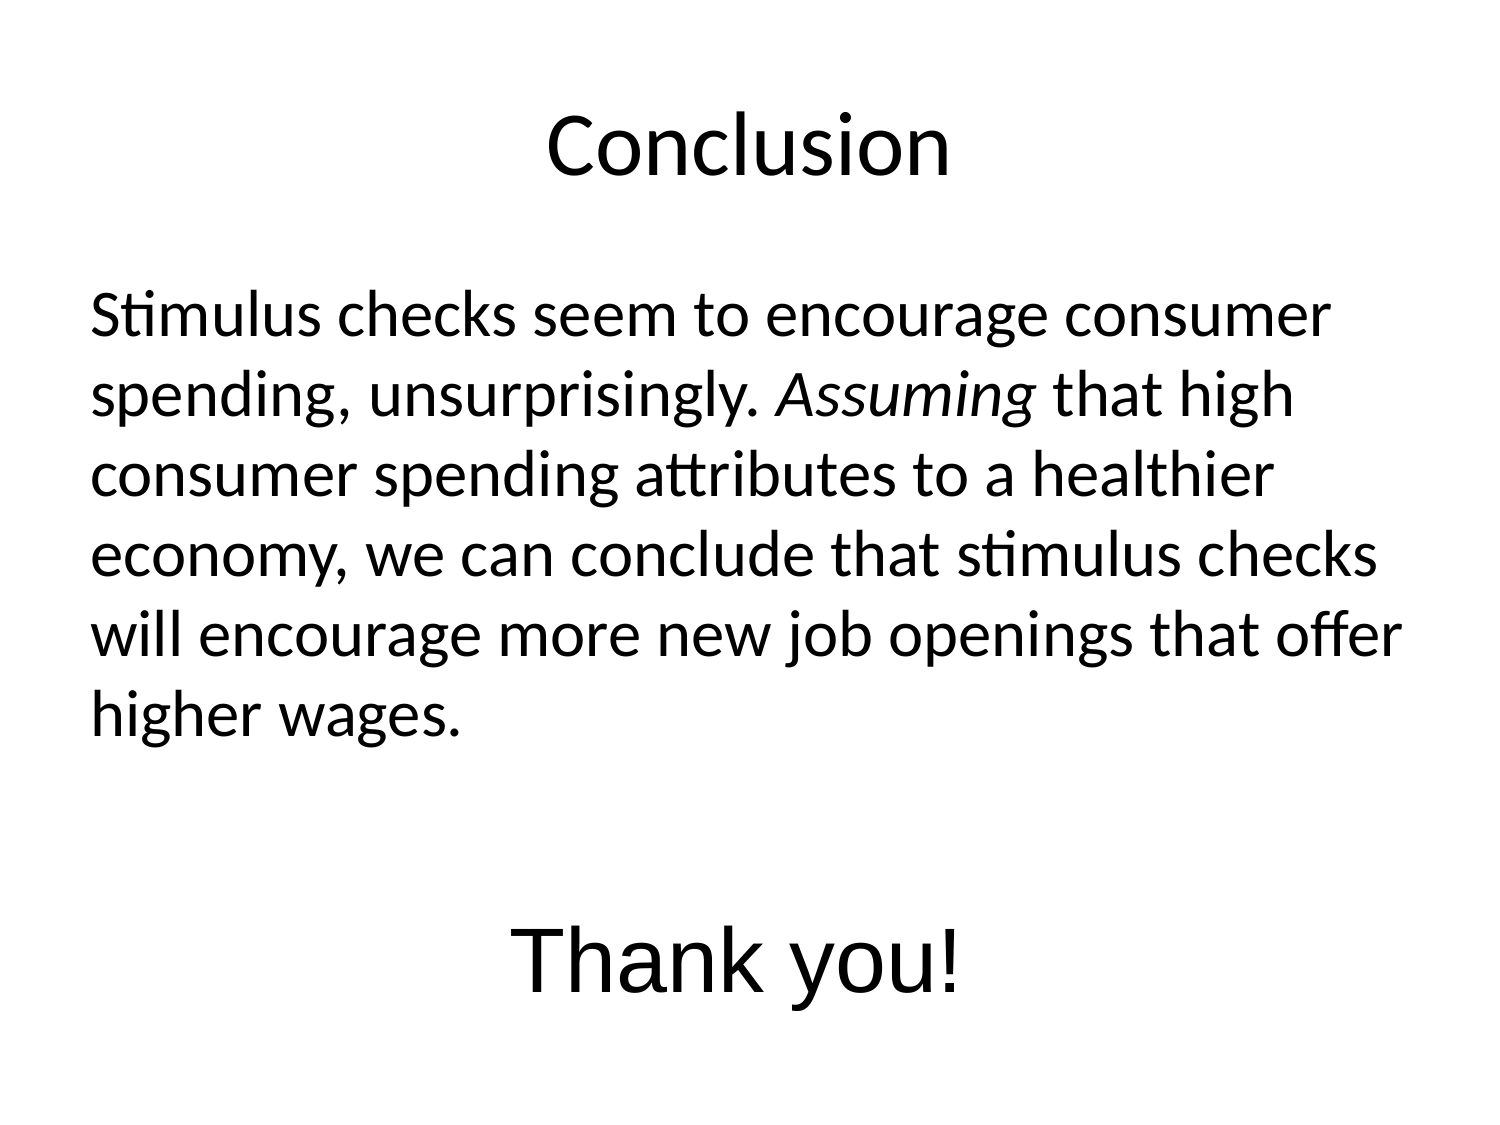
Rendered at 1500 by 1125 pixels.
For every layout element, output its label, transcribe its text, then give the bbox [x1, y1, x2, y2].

text_box Thank you! [494, 885, 1487, 1026]
text_box Stimulus checks seem to encourage consumer spending, unsurprisingly. Assuming that high consumer spending attributes to a healthier economy, we can conclude that stimulus checks will encourage more new job openings that offer higher wages. [75, 262, 1425, 1005]
text_box Conclusion [75, 45, 1425, 233]
